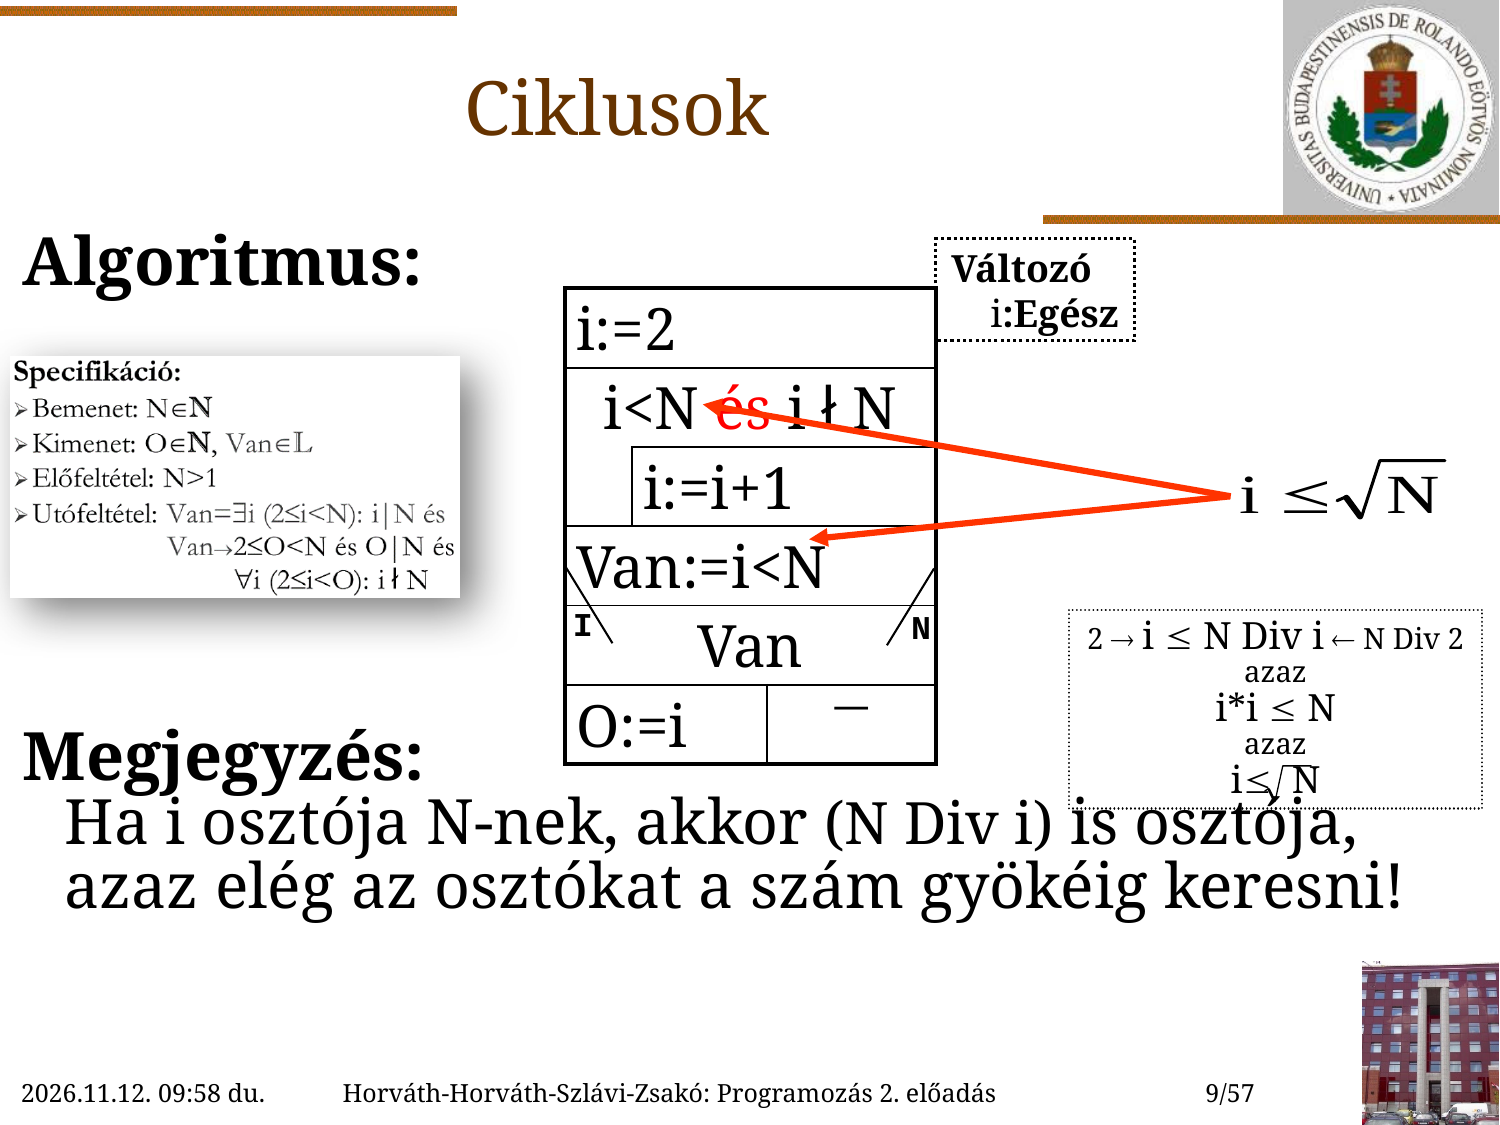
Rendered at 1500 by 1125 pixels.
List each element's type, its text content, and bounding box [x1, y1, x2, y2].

picture [1362, 961, 1499, 1125]
table_cell i:=i+1 [633, 448, 697, 525]
picture [0, 0, 457, 14]
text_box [702, 404, 1460, 540]
slide_number 9/57 [1079, 1070, 1270, 1125]
title Ciklusok [0, 14, 1235, 197]
table_cell [567, 447, 631, 525]
footer Horváth-Horváth-Szlávi-Zsakó: Programozás 2. előadás [318, 1070, 1022, 1125]
table_header i:=2 [567, 290, 934, 367]
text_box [557, 566, 944, 655]
table_cell i<N és i ł N [567, 369, 934, 447]
table_cell  [768, 686, 934, 762]
picture [1043, 0, 1500, 232]
table_cell O:=i [567, 686, 766, 762]
table_cell Van [567, 663, 934, 684]
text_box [1068, 609, 1483, 812]
text_box Változó i:Egész [935, 238, 1135, 341]
list Algoritmus: Megjegyzés: Ha i osztója N-nek, akkor (N Div i) is osztója, azaz elég az osztókat a szám gyökéig keresni! [5, 220, 1471, 1000]
table_cell Van:=i<N [567, 527, 934, 564]
picture [10, 356, 460, 599]
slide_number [5, 1070, 318, 1125]
